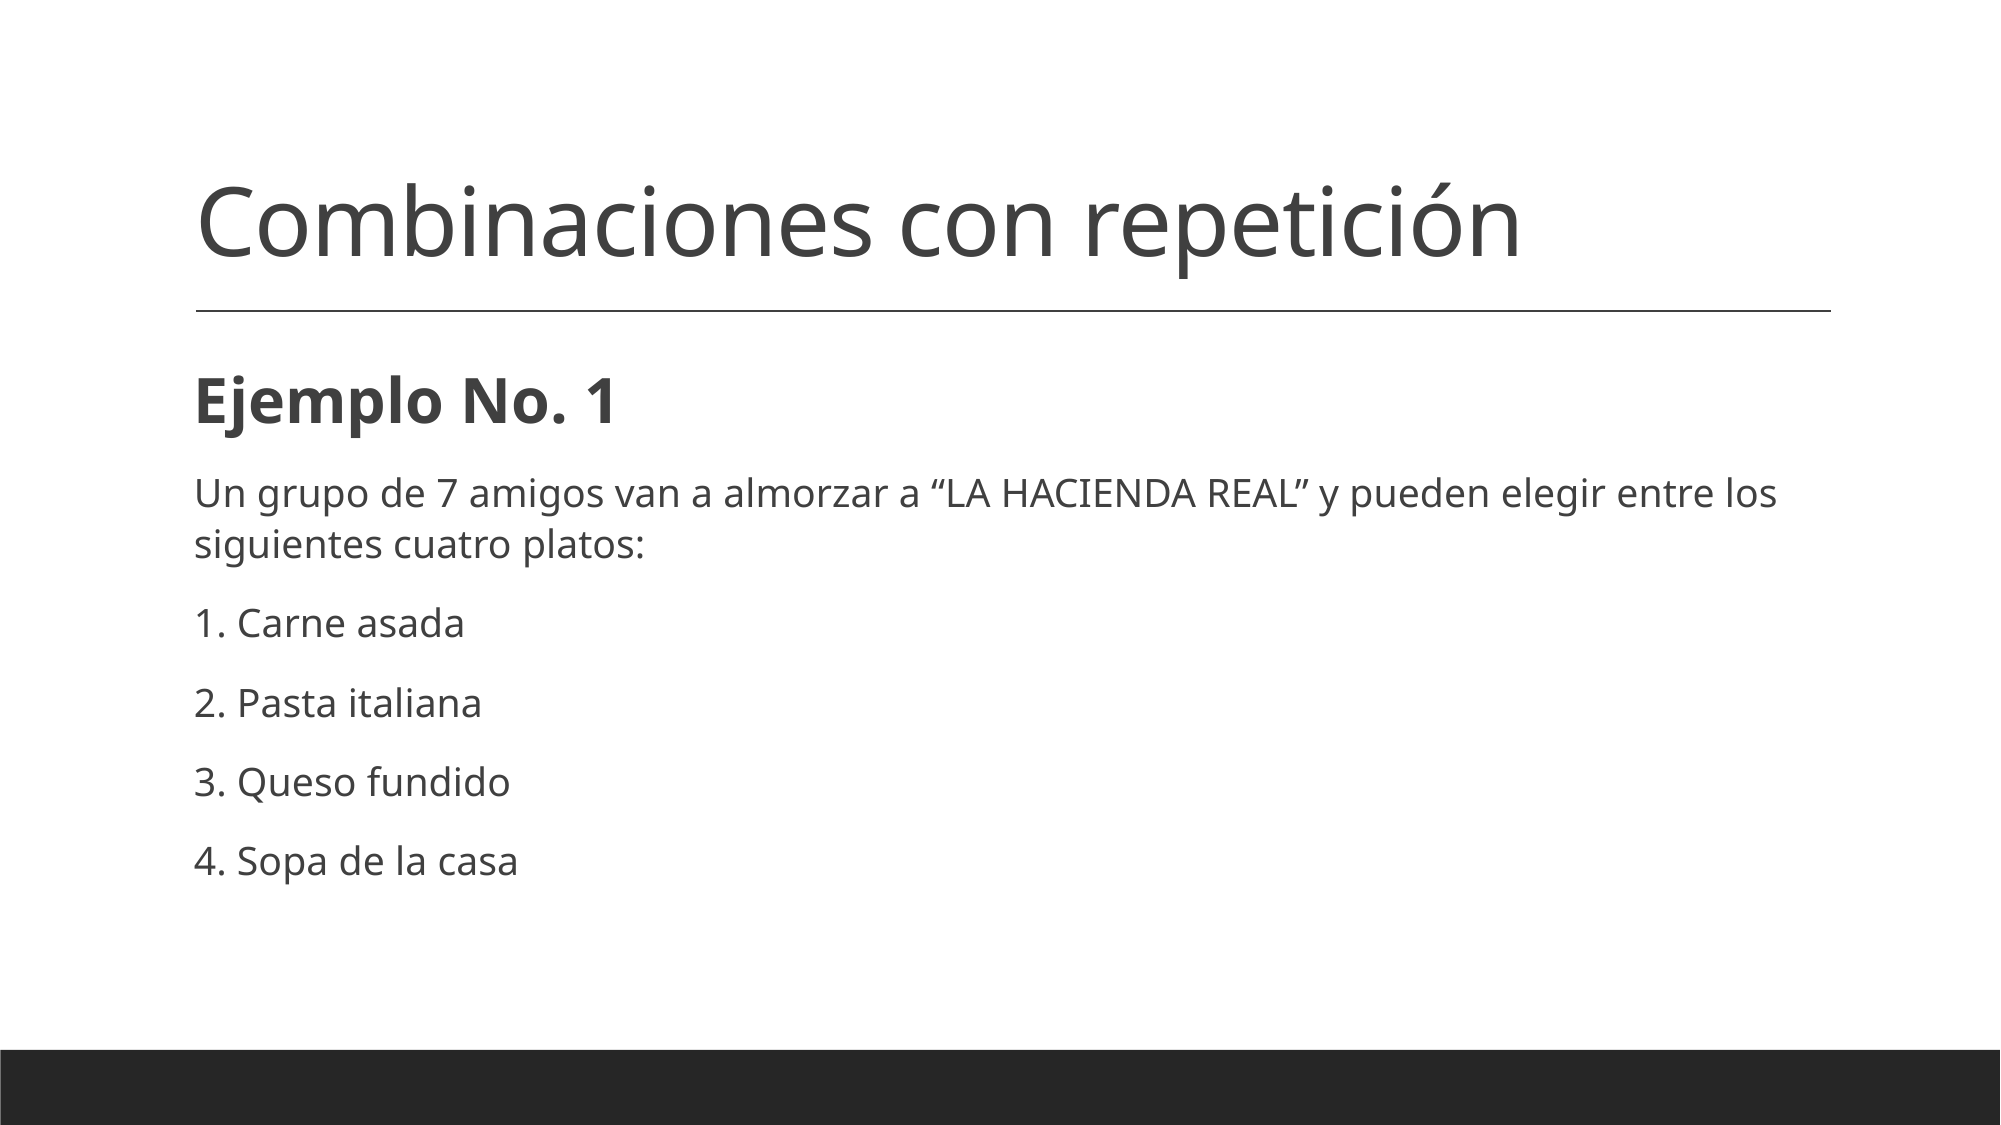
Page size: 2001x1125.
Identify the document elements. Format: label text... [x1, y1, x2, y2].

title Combinaciones con repetición [180, 47, 1830, 285]
list Ejemplo No. 1 Un grupo de 7 amigos van a almorzar a “LA HACIENDA REAL” y pueden elegir entre los siguientes cuatro platos: 1. Carne asada 2. Pasta italiana 3. Queso fundido 4. Sopa de la casa [180, 345, 1830, 896]
